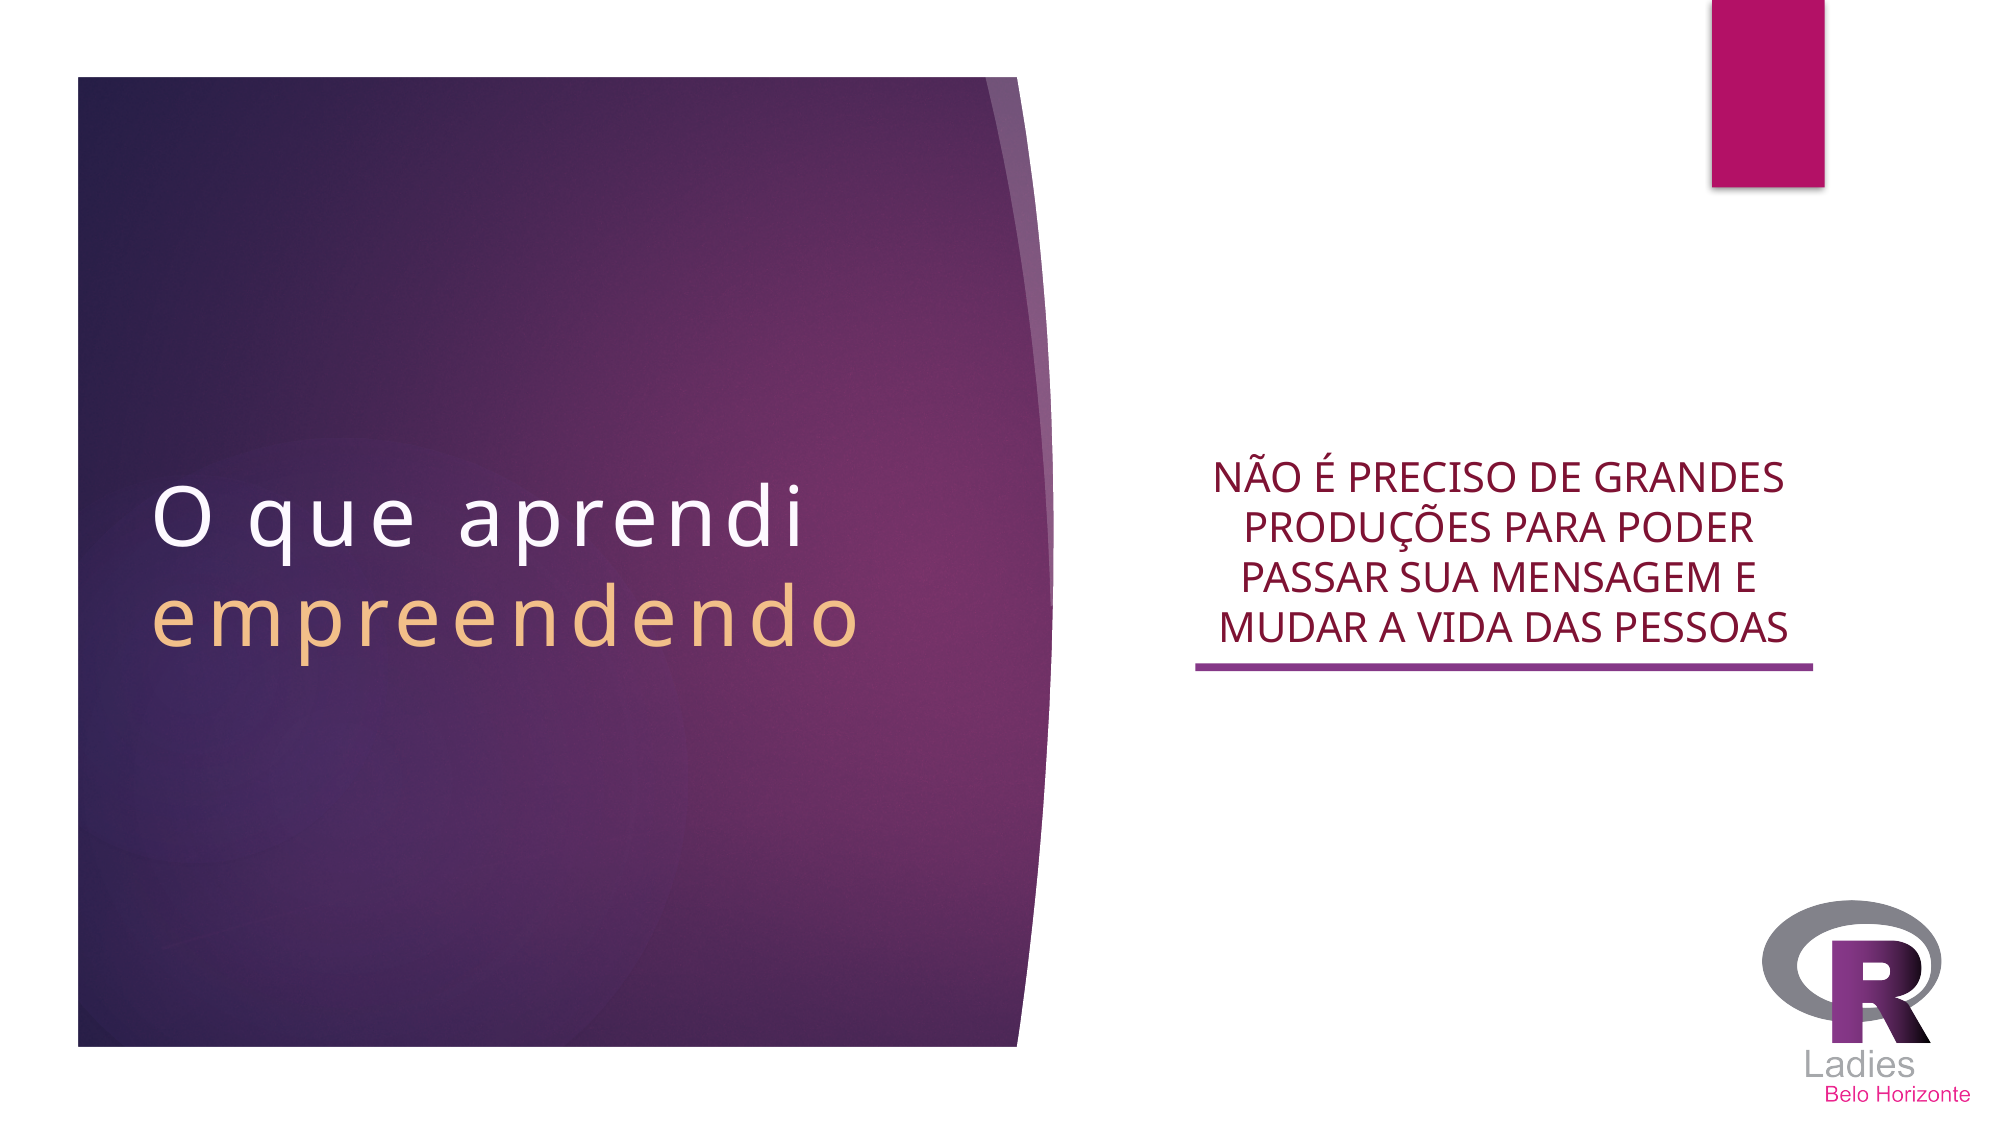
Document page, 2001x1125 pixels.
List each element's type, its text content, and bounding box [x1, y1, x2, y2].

list Não é preciso de grandes produções para poder passar sua mensagem e mudar a vida das pessoas [1154, 398, 1855, 774]
title O que aprendi empreendendo [135, 375, 980, 751]
text_box [1195, 663, 1814, 672]
picture [1761, 900, 1970, 1102]
